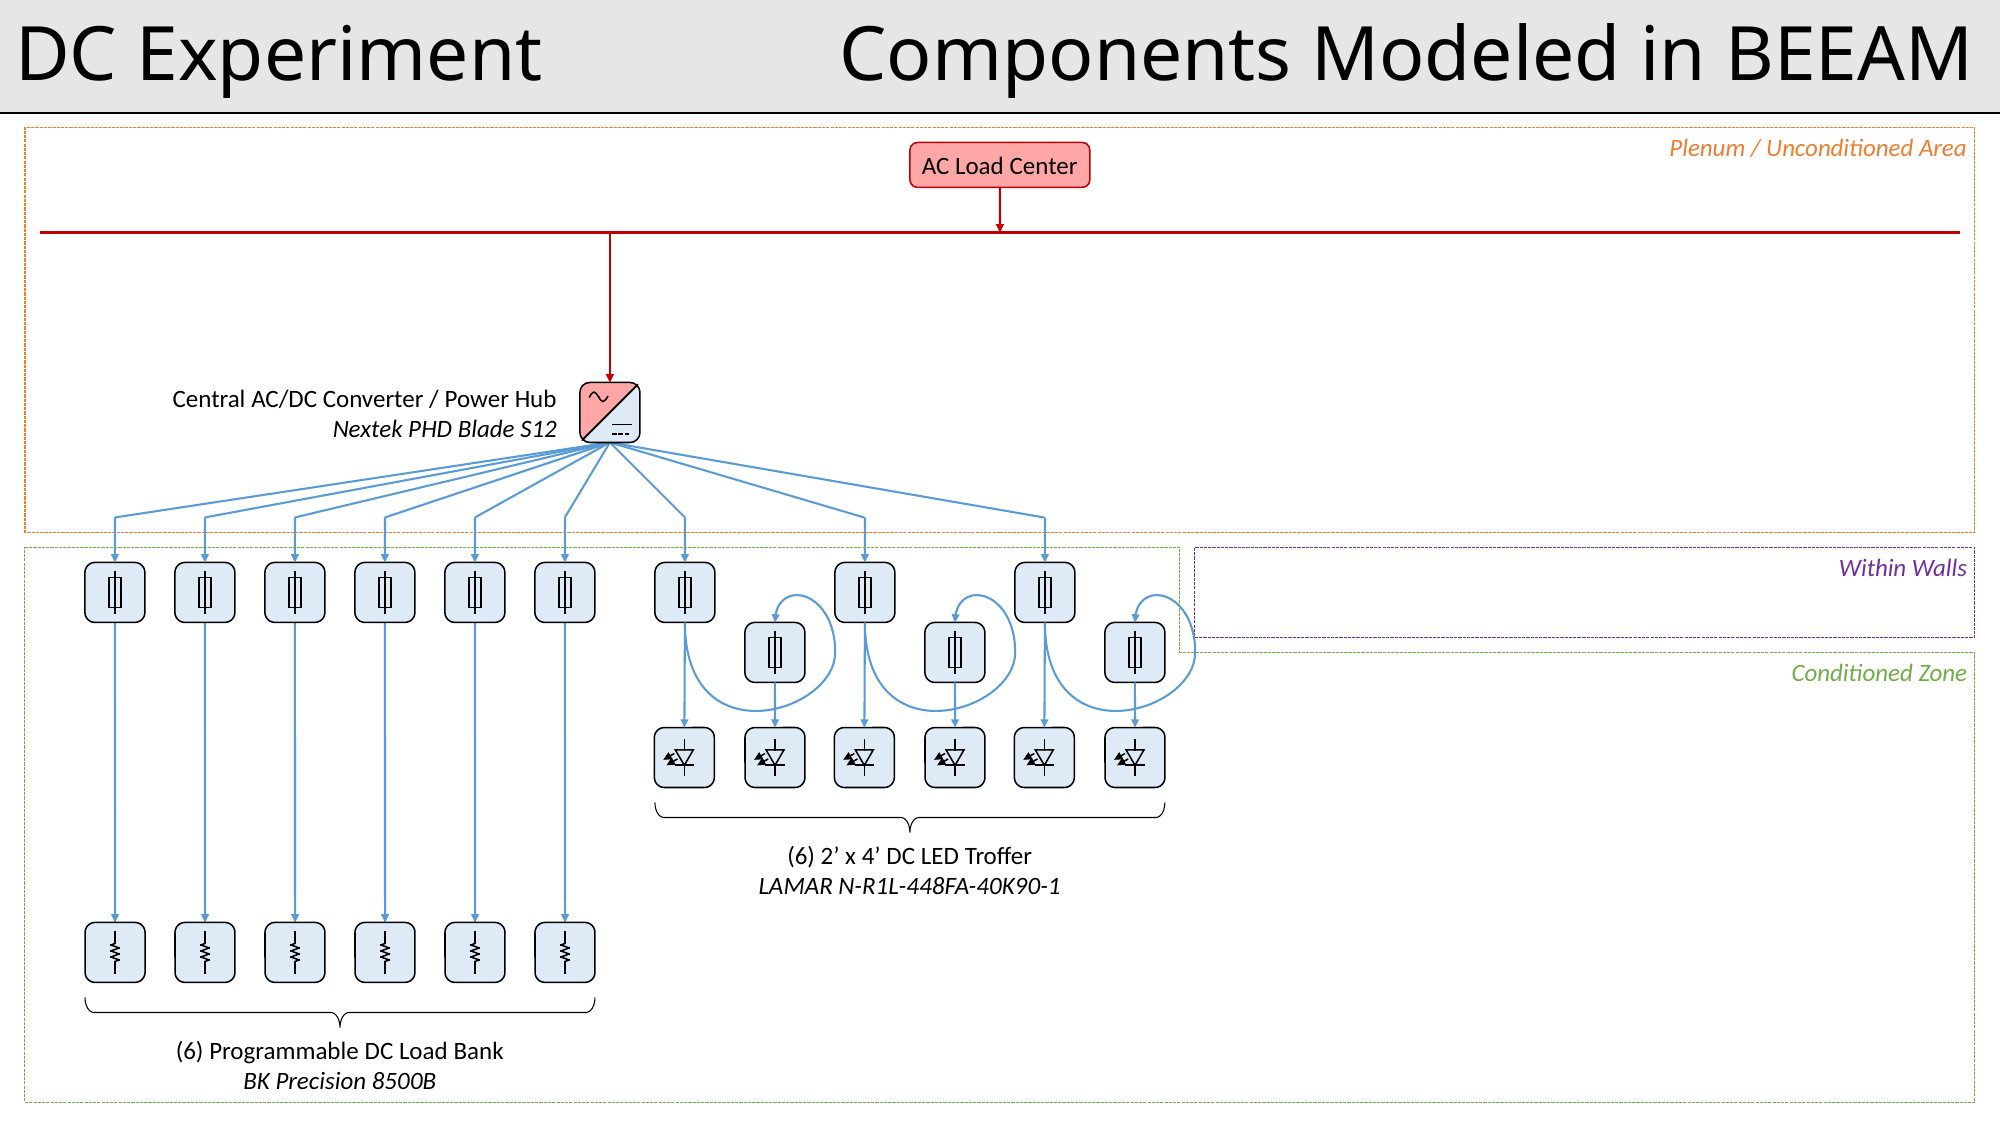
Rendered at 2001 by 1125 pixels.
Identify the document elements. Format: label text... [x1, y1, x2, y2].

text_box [174, 922, 235, 983]
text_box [204, 442, 294, 518]
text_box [114, 442, 204, 518]
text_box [84, 562, 145, 623]
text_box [654, 727, 715, 788]
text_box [174, 562, 235, 623]
text_box [24, 546, 1976, 1103]
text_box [744, 727, 805, 788]
text_box [24, 126, 1976, 533]
text_box [1194, 546, 1976, 638]
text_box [534, 562, 595, 623]
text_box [264, 562, 325, 623]
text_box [354, 922, 415, 983]
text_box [1014, 727, 1075, 788]
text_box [294, 442, 384, 518]
title DC Experiment Components Modeled in BEEAM [0, 0, 2000, 112]
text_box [84, 922, 145, 983]
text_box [444, 562, 505, 623]
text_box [1104, 727, 1165, 788]
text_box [1104, 622, 1165, 683]
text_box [1014, 562, 1075, 623]
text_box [534, 922, 595, 983]
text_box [834, 727, 895, 788]
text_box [924, 727, 985, 788]
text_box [264, 922, 325, 983]
text_box Within Walls [1599, 547, 1975, 593]
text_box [834, 562, 895, 623]
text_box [654, 562, 715, 623]
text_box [610, 442, 1045, 518]
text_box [579, 382, 640, 443]
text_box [384, 442, 610, 518]
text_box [744, 622, 805, 683]
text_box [924, 622, 985, 683]
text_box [354, 562, 415, 623]
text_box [444, 922, 505, 983]
